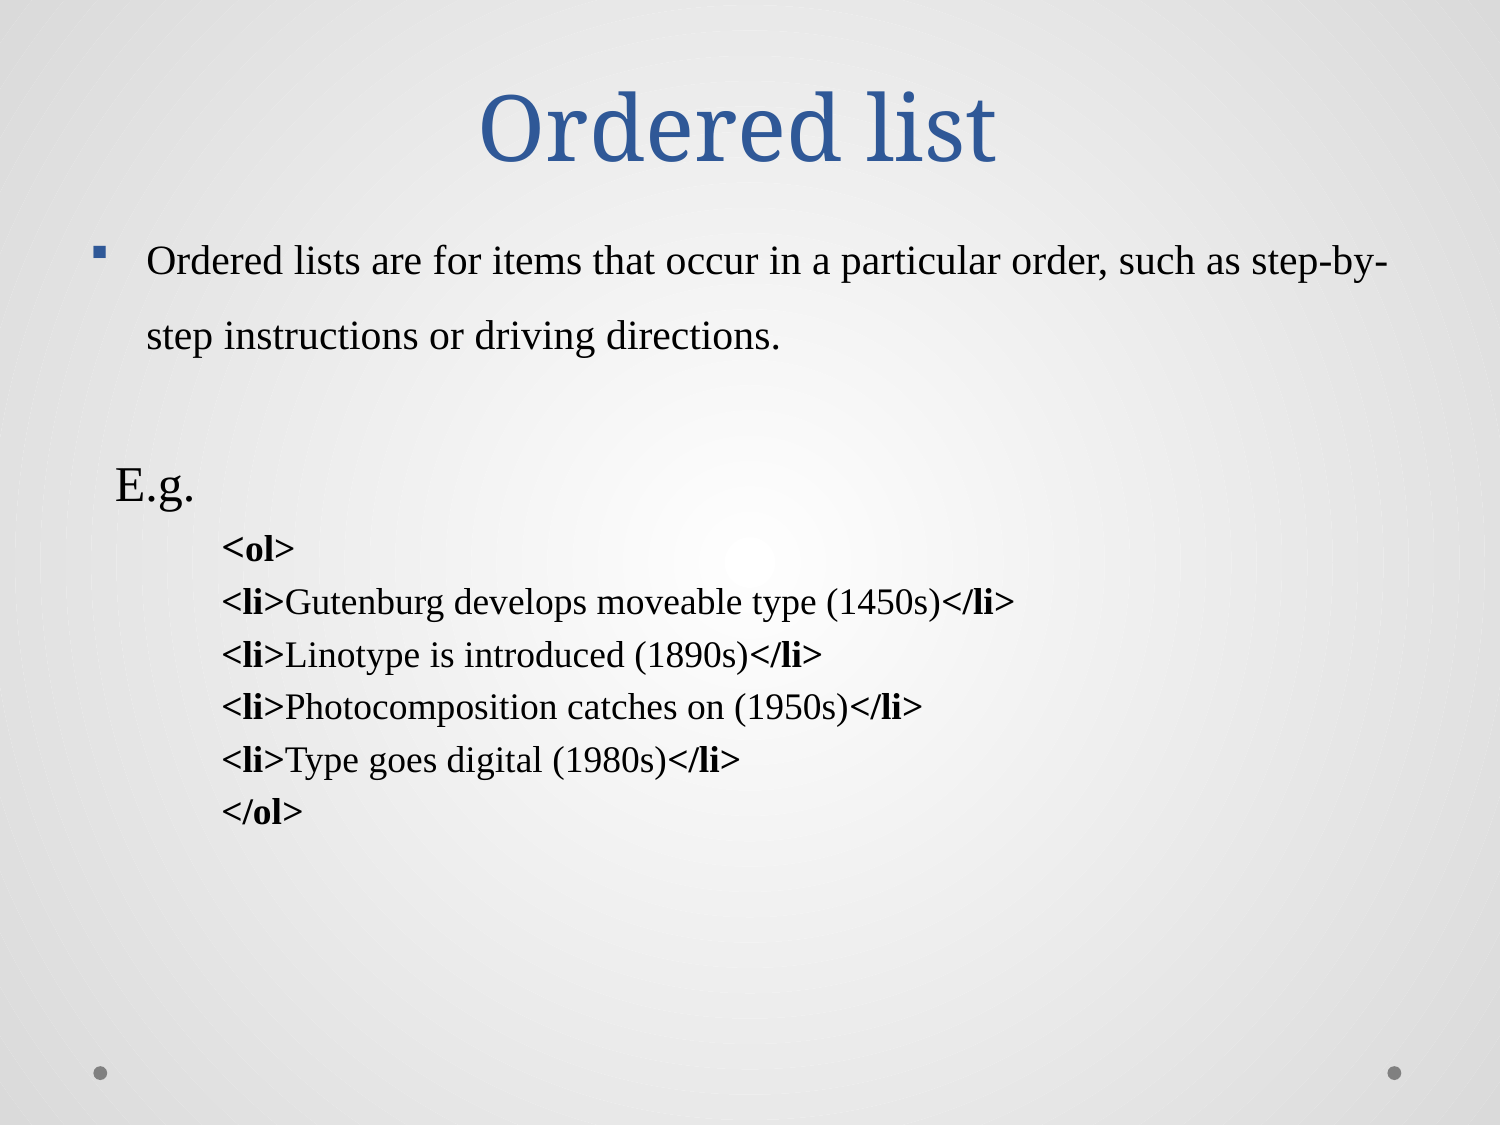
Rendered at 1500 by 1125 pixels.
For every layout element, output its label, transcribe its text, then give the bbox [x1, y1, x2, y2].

list Ordered lists are for items that occur in a particular order, such as step-by-step instructions or driving directions. E.g. <ol> <li>Gutenburg develops moveable type (1450s)</li> <li>Linotype is introduced (1890s)</li> <li>Photocomposition catches on (1950s)</li> <li>Type goes digital (1980s)</li> </ol> [75, 200, 1425, 1005]
title Ordered list [75, 0, 1425, 188]
